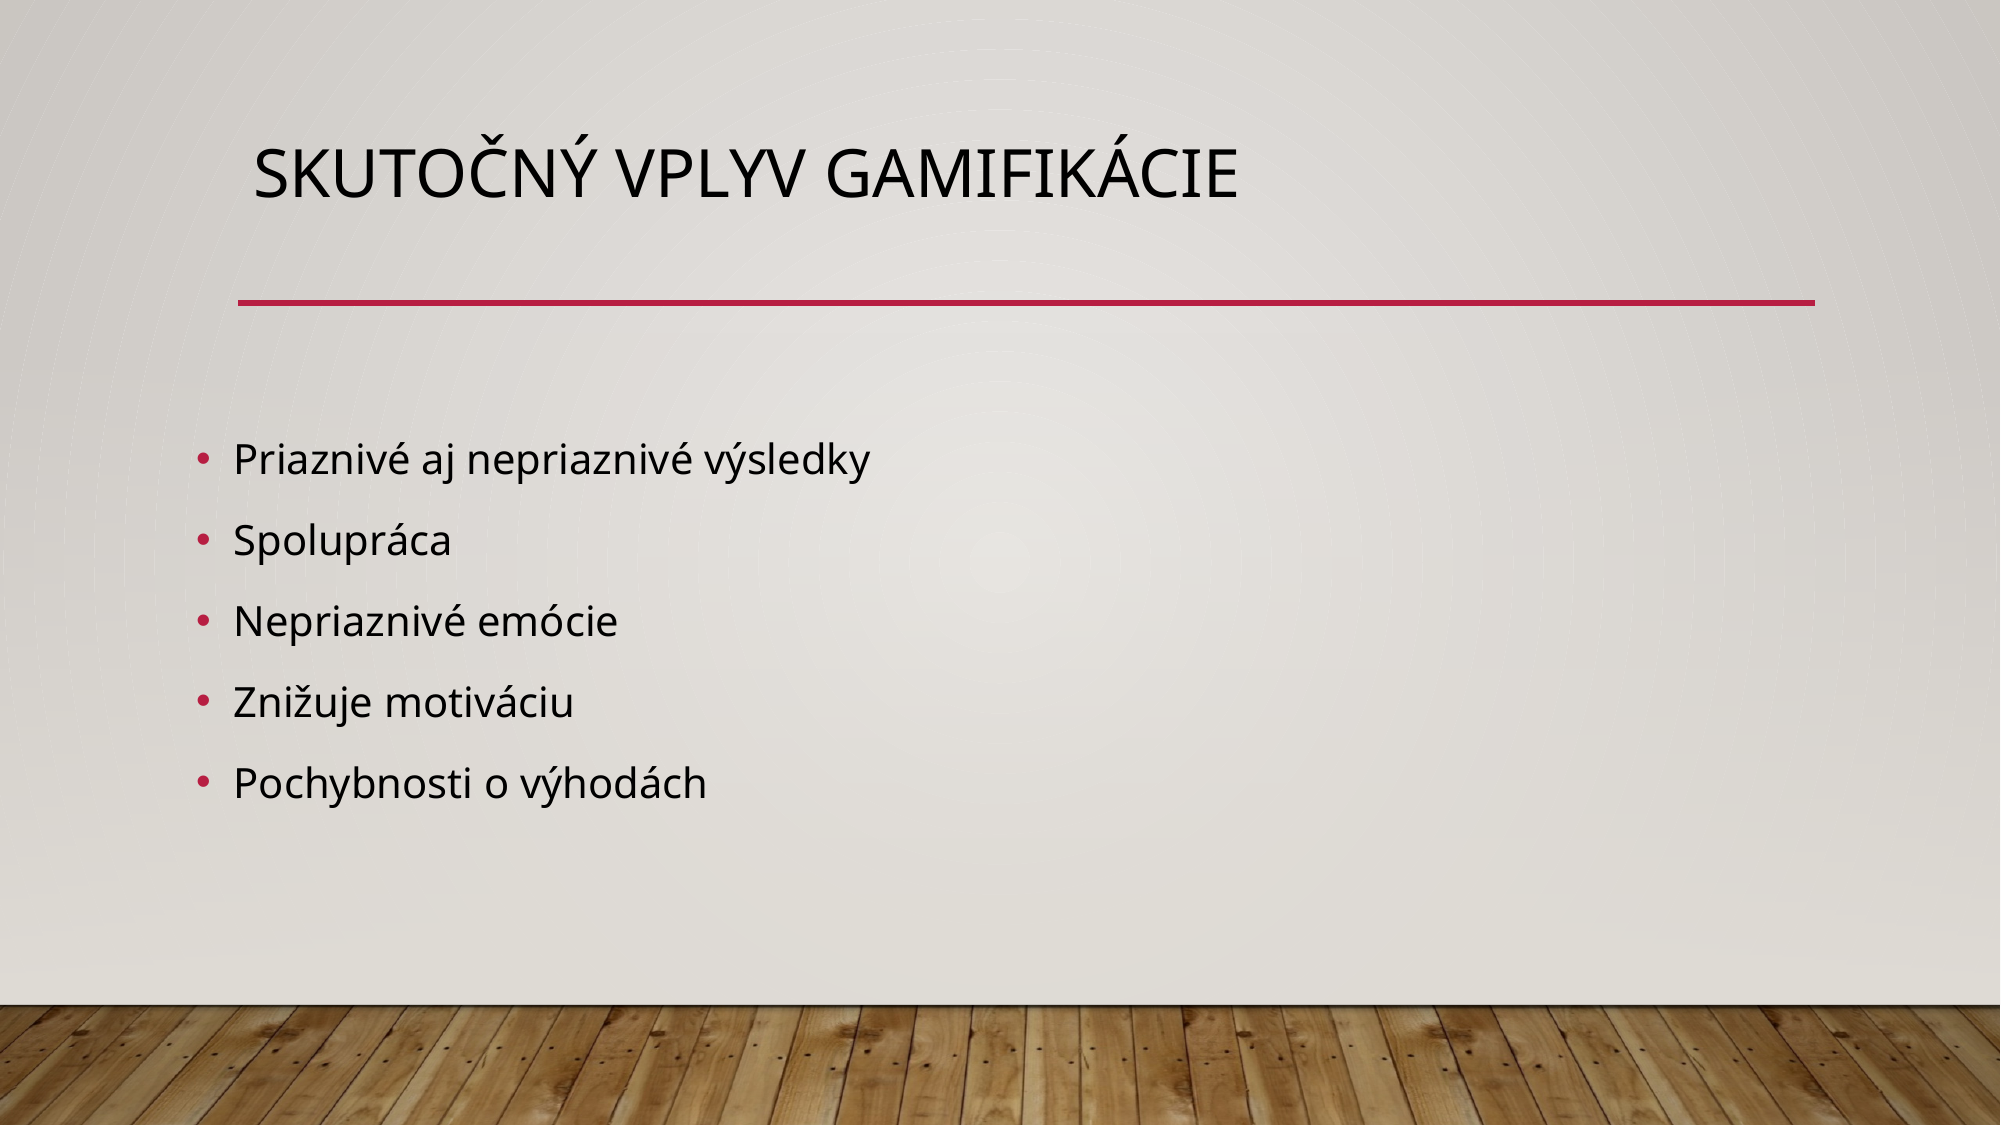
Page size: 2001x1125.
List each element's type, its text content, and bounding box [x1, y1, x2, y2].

title Skutočný vplyv gamifikácie [238, 131, 1814, 305]
list Priaznivé aj nepriaznivé výsledky Spolupráca Nepriaznivé emócie Znižuje motiváciu Pochybnosti o výhodách [181, 415, 1649, 1025]
picture [0, 1005, 2000, 1125]
